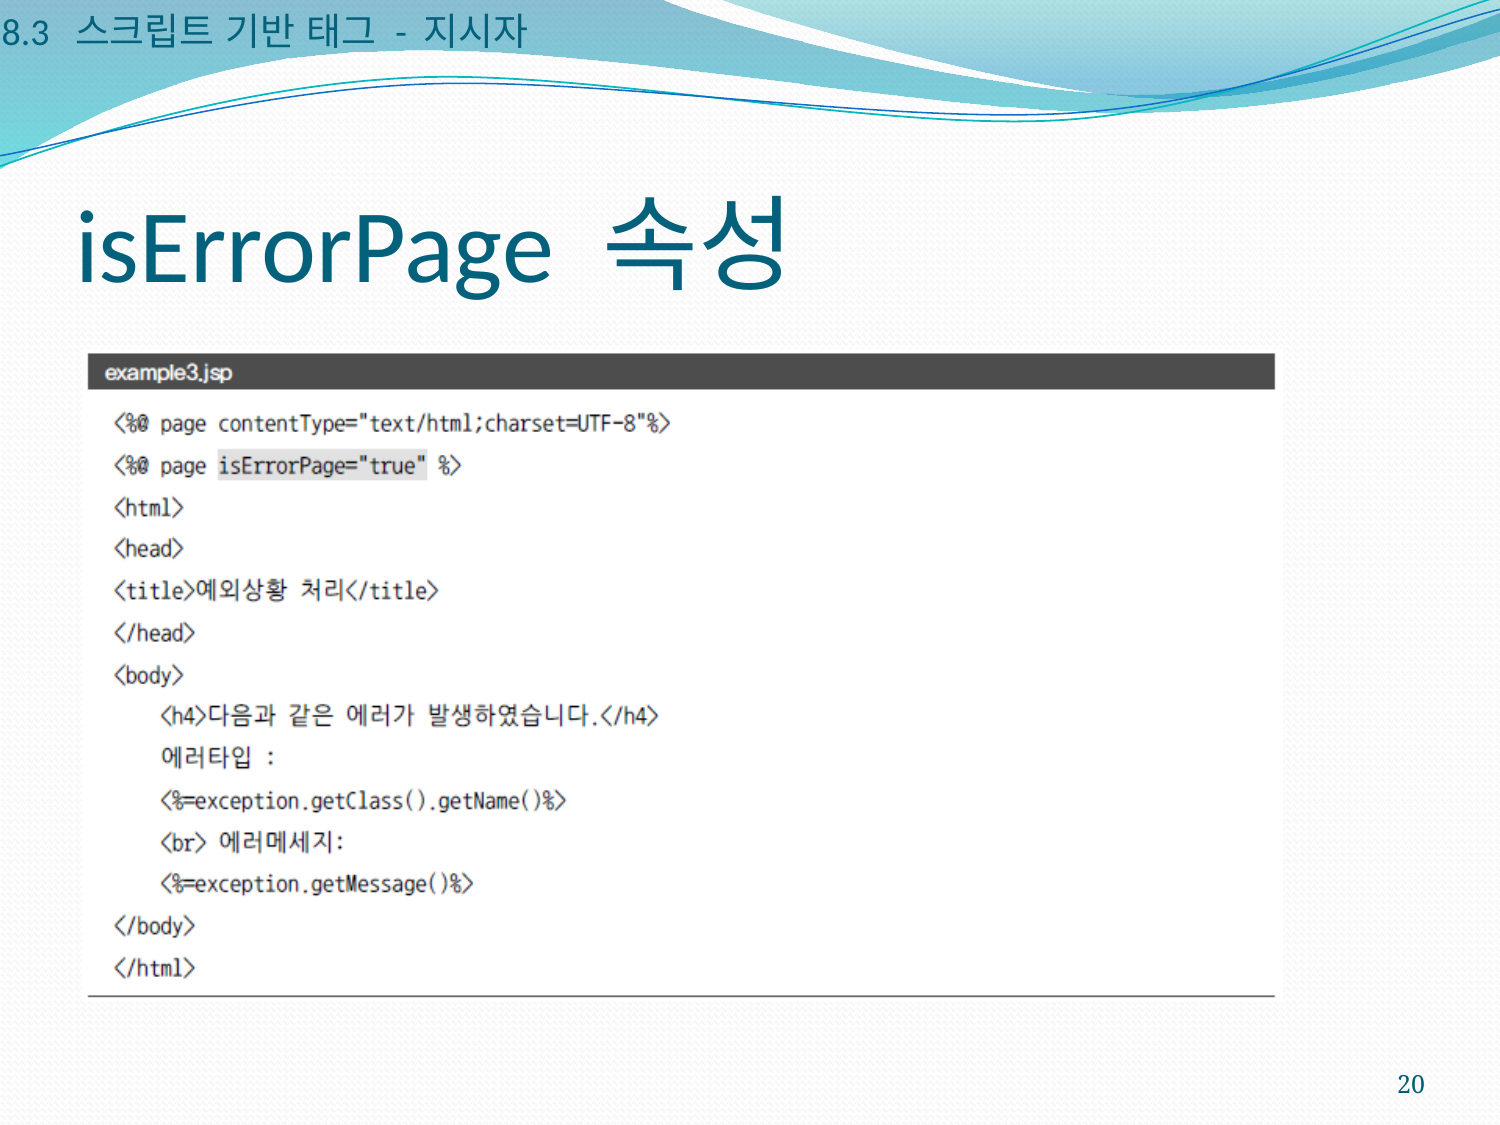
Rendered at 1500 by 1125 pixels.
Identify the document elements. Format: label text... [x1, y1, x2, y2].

slide_number 20 [1299, 1042, 1425, 1103]
title isErrorPage 속성 [75, 115, 1438, 303]
text_box 8.3 스크립트 기반 태그 - 지시자 [1, 0, 1365, 54]
picture [82, 349, 1284, 1002]
